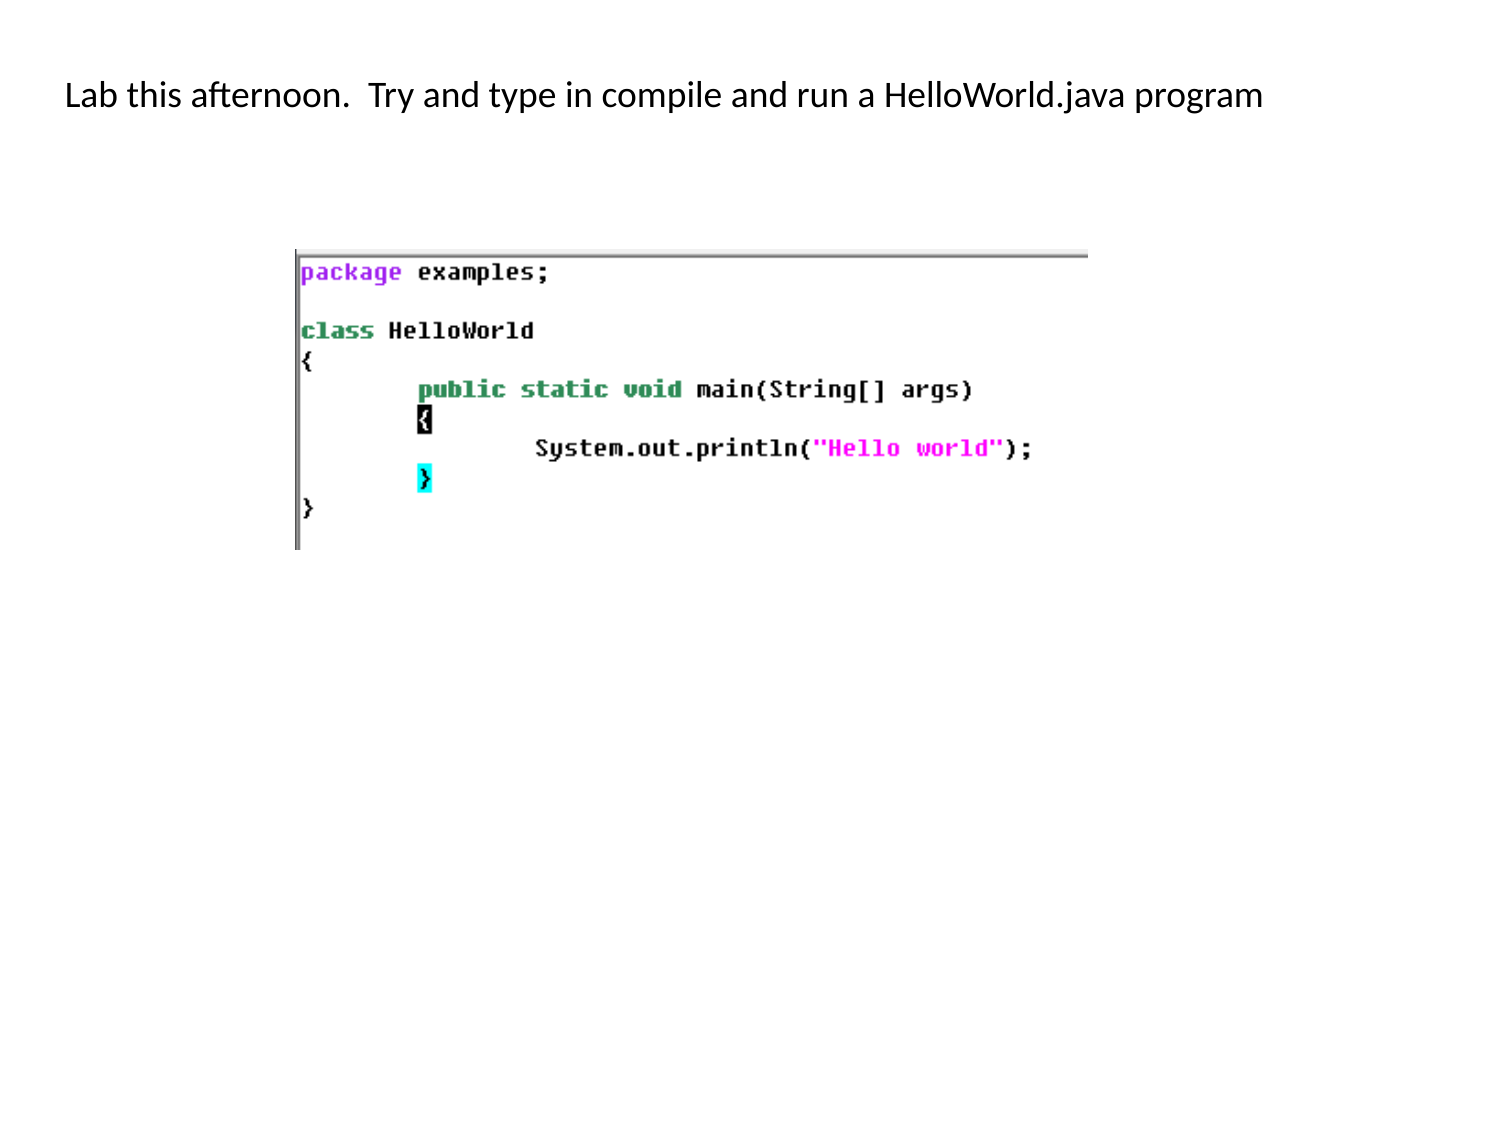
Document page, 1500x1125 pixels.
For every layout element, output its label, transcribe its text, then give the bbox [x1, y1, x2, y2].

picture [295, 249, 1088, 551]
text_box Lab this afternoon. Try and type in compile and run a HelloWorld.java program [50, 62, 1500, 123]
